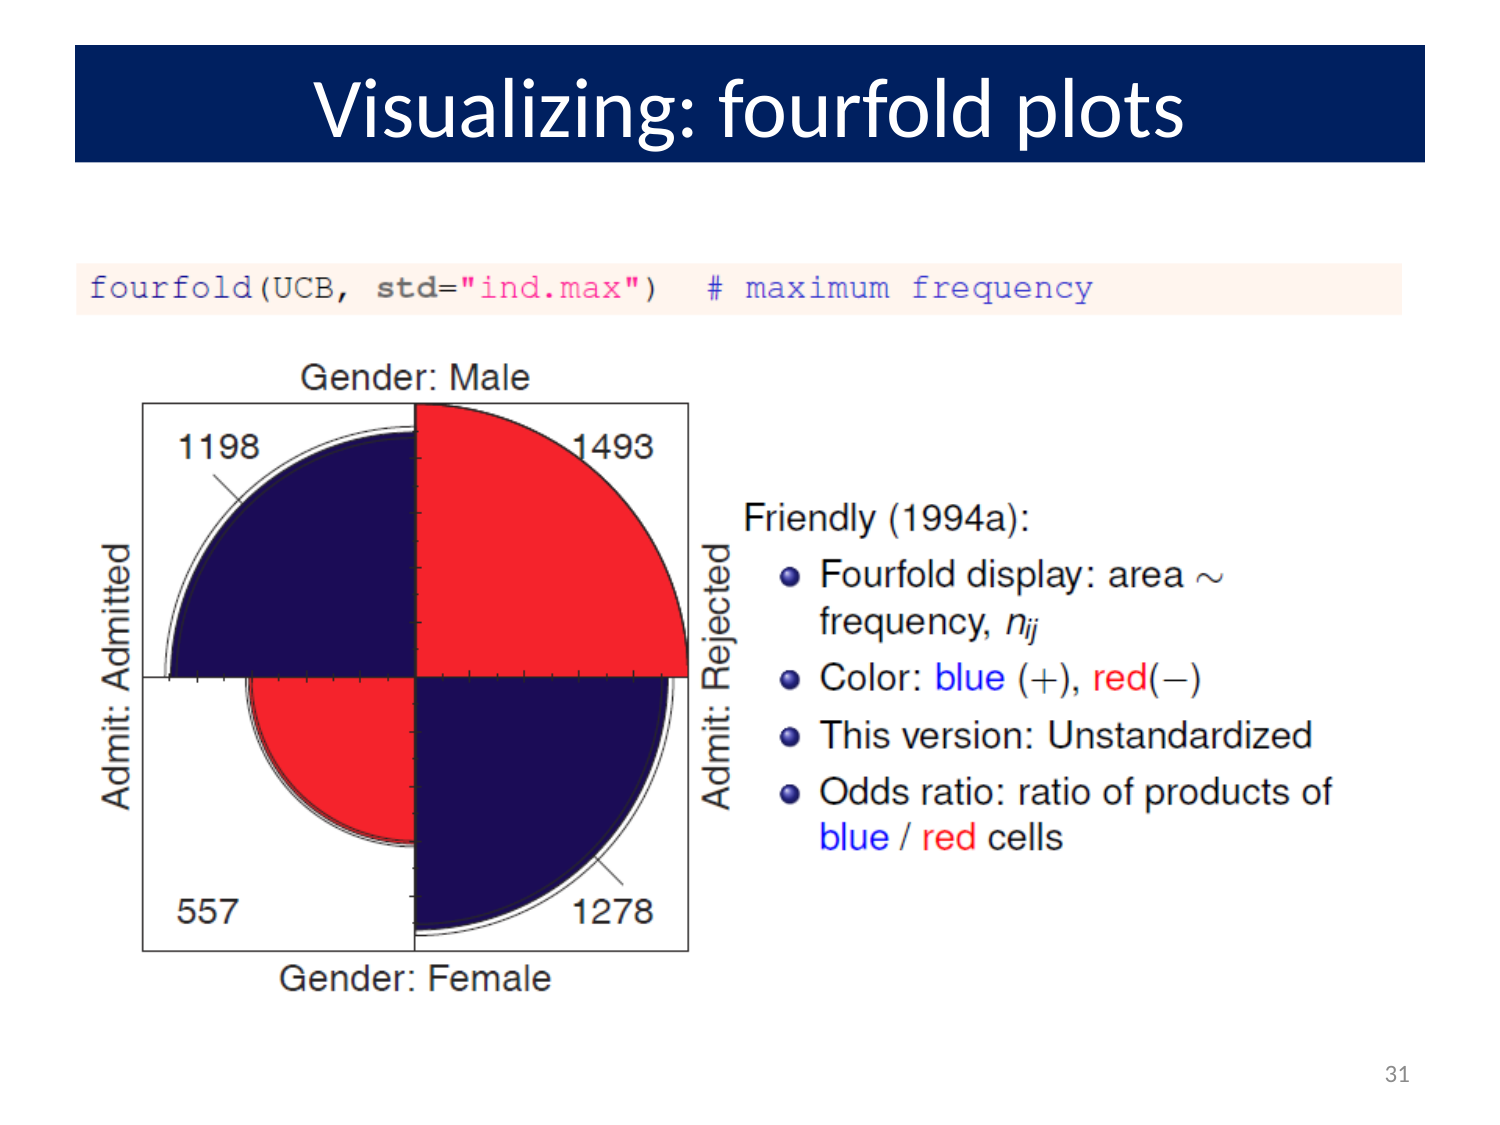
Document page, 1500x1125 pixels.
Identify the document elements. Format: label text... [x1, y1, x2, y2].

title Visualizing: fourfold plots [75, 45, 1425, 163]
slide_number 31 [1074, 1042, 1425, 1103]
picture [74, 262, 1402, 1007]
